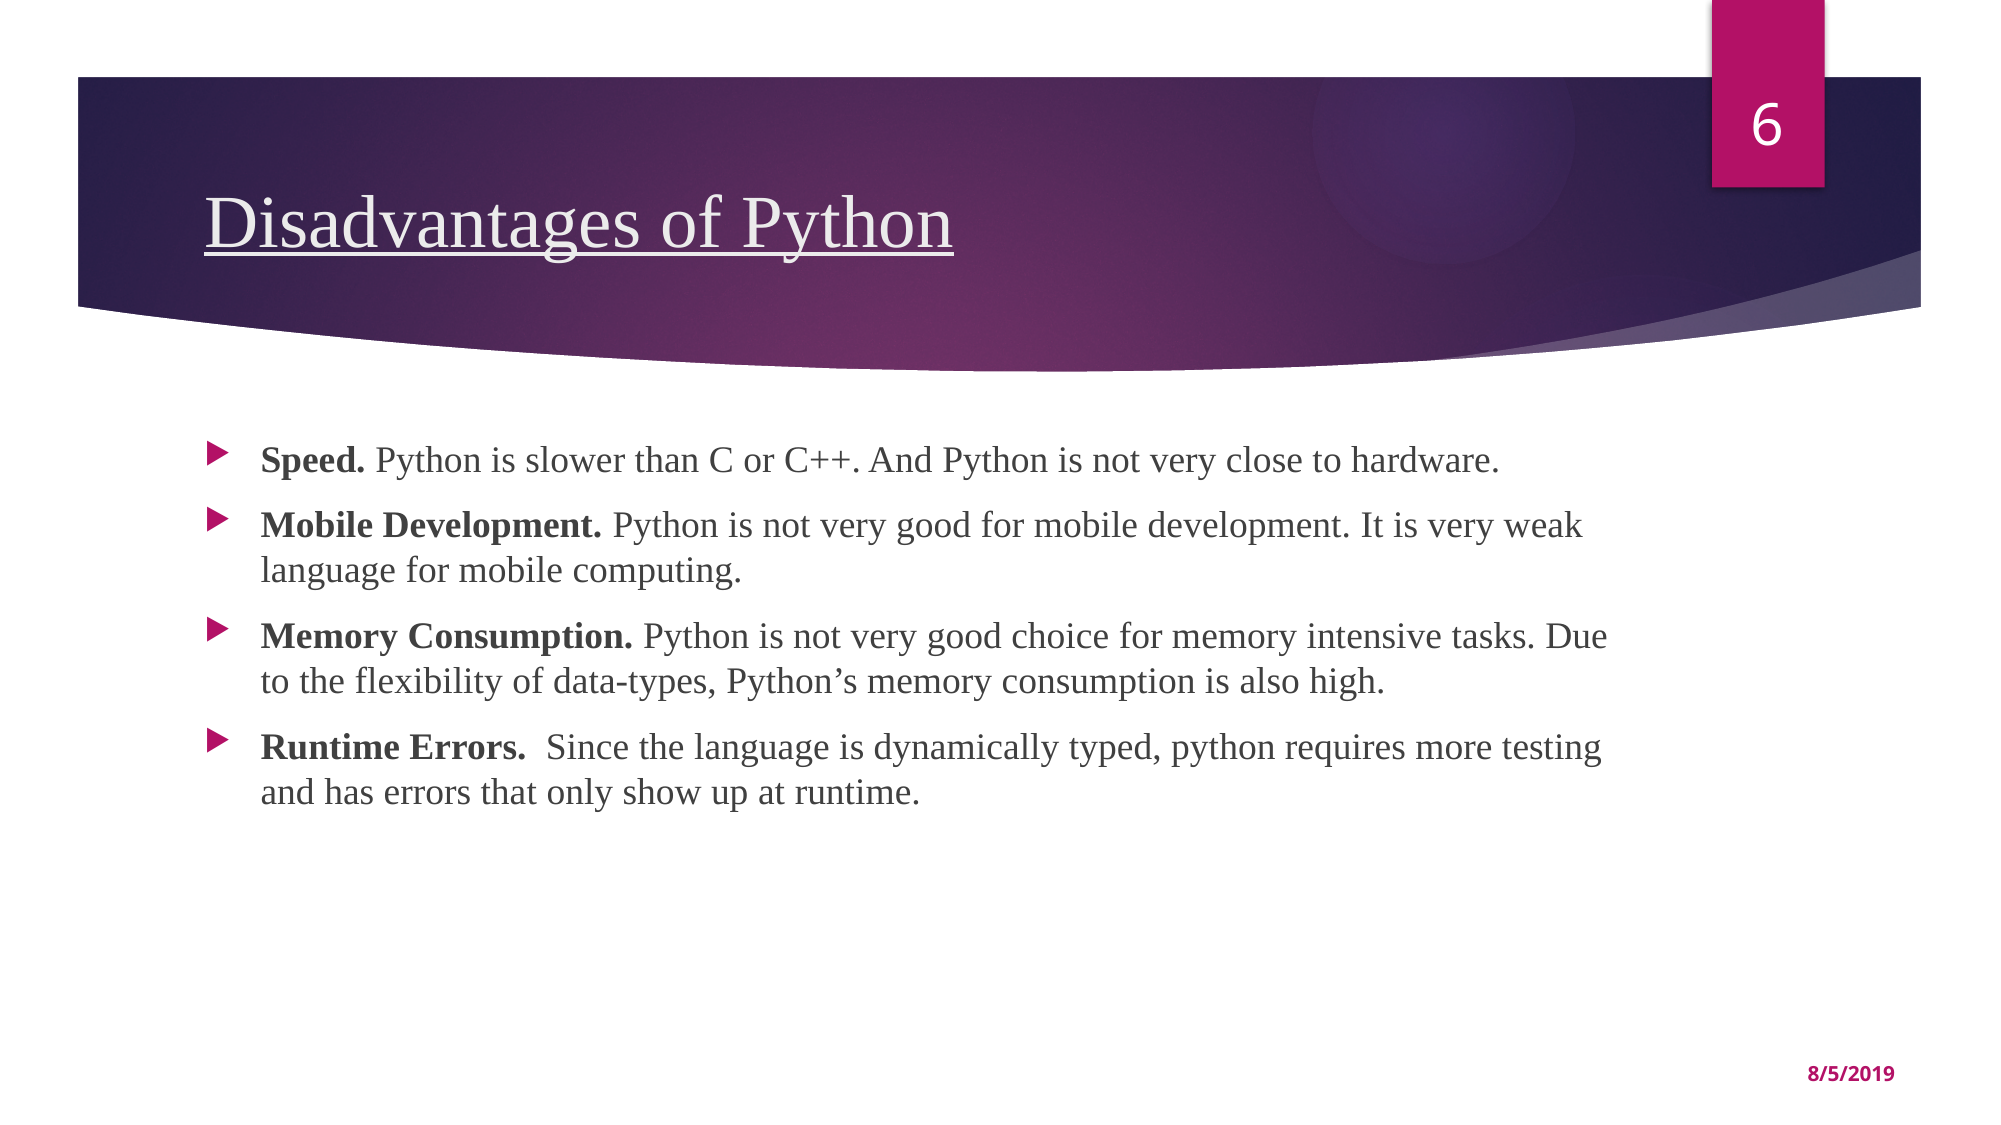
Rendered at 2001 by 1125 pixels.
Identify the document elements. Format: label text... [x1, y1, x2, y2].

slide_number 6 [1698, 48, 1836, 175]
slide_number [1747, 1048, 1911, 1099]
title Disadvantages of Python [189, 159, 1627, 276]
list Speed. Python is slower than C or C++. And Python is not very close to hardware. Mobile Development. Python is not very good for mobile development. It is very weak language for mobile computing. Memory Consumption. Python is not very good choice for memory intensive tasks. Due to the flexibility of data-types, Python’s memory consumption is also high. Runtime Errors. Since the language is dynamically typed, python requires more testing and has errors that only show up at runtime. [189, 427, 1638, 988]
